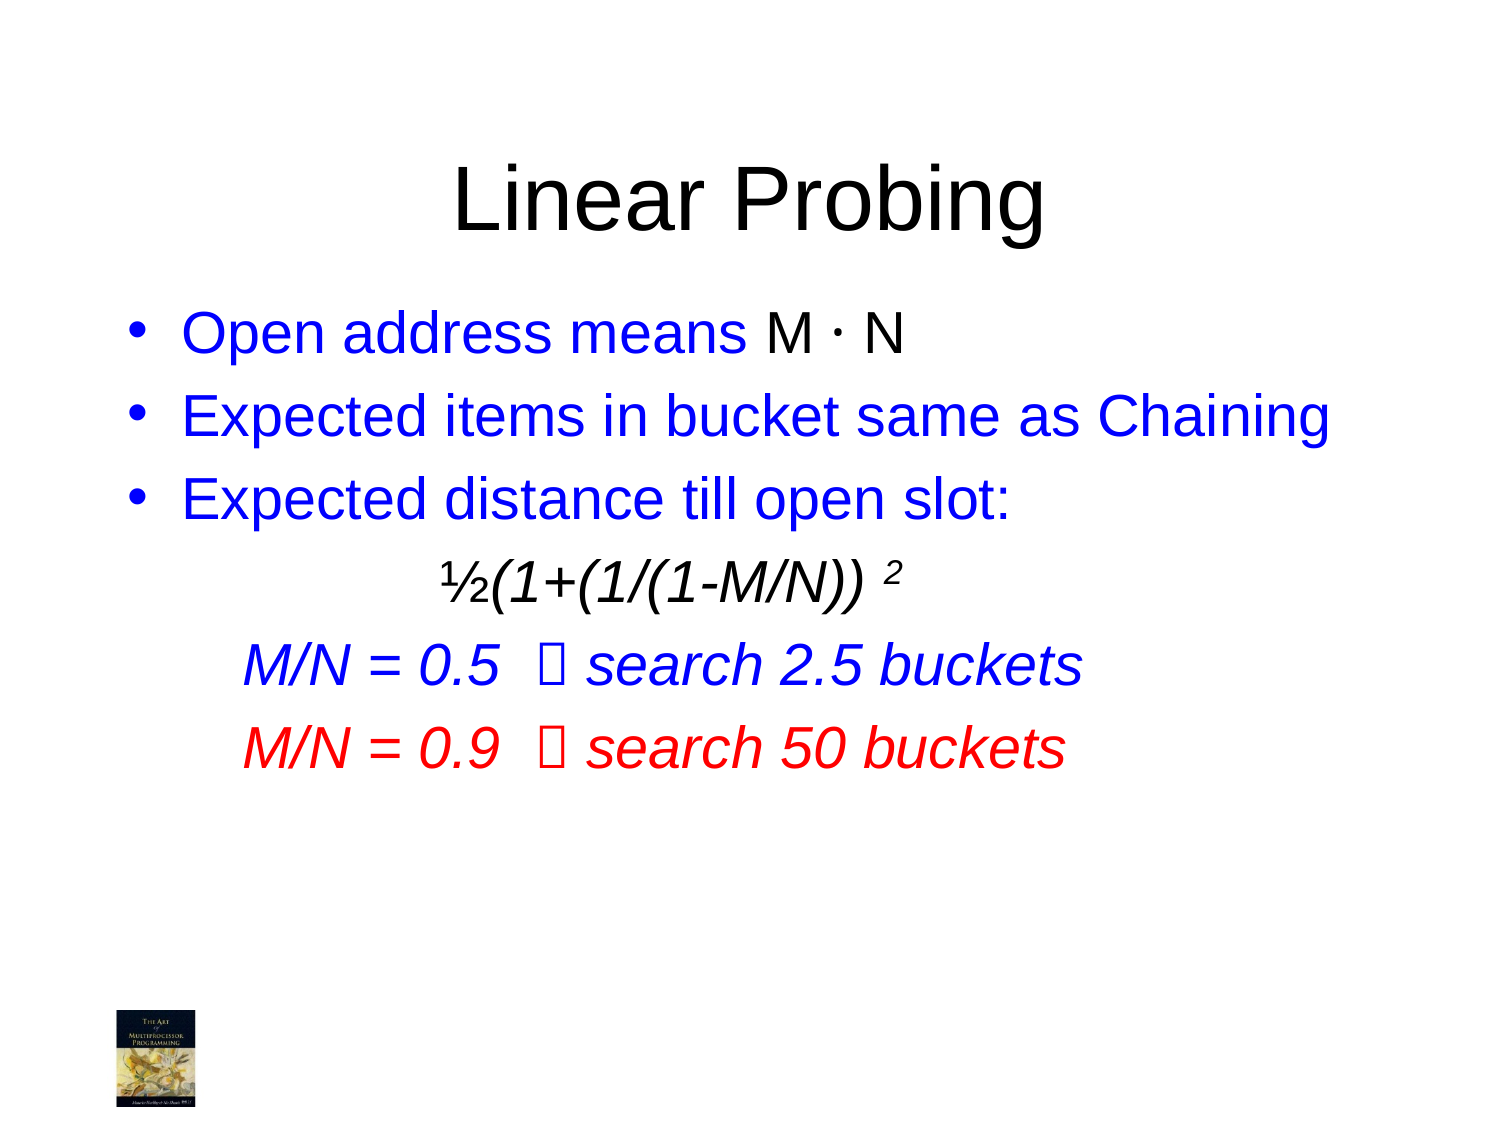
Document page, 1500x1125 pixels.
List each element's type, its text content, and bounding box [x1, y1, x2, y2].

list Open address means M · N Expected items in bucket same as Chaining Expected distance till open slot: ½(1+(1/(1-M/N)) 2 M/N = 0.5  search 2.5 buckets M/N = 0.9  search 50 buckets [111, 285, 1388, 962]
title Linear Probing [112, 99, 1388, 285]
picture [107, 1010, 204, 1107]
